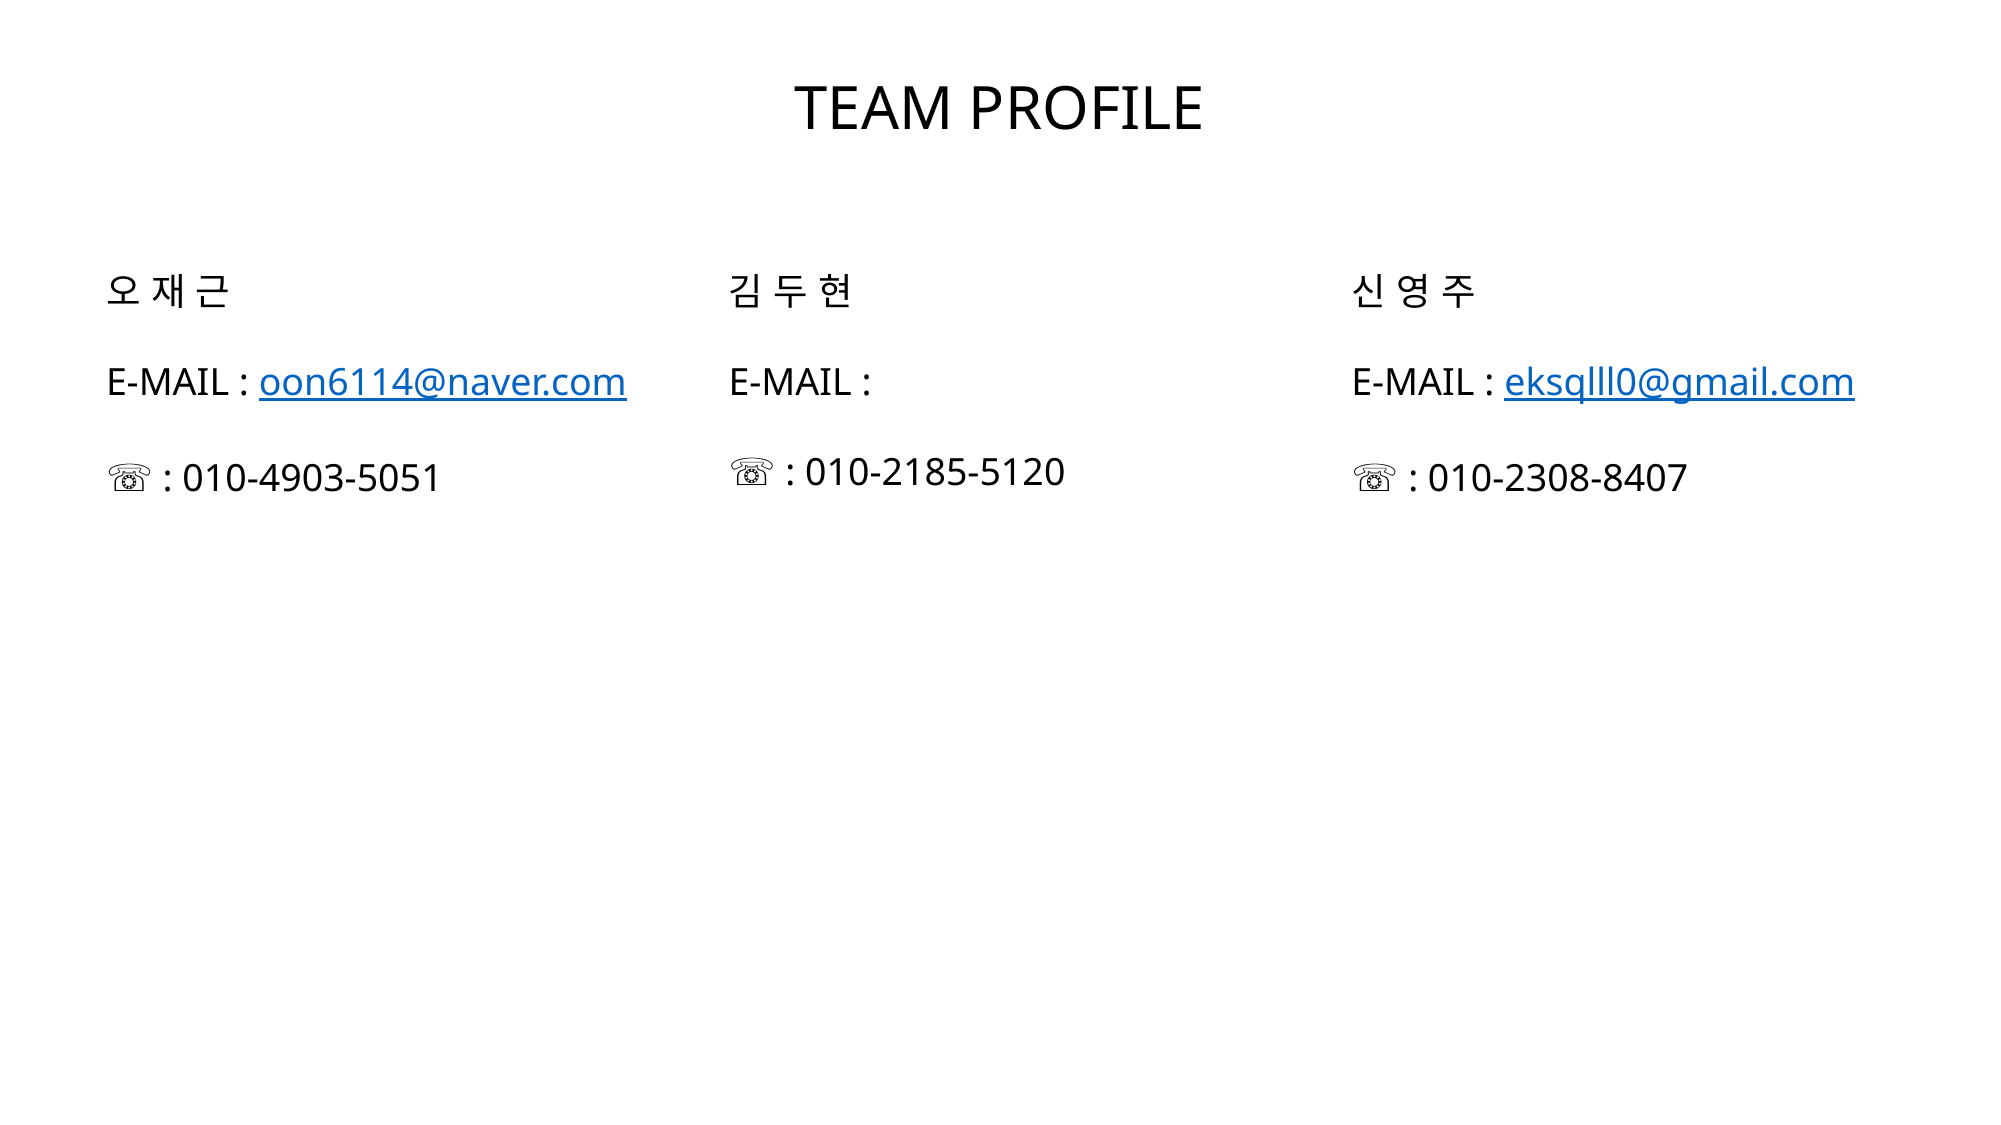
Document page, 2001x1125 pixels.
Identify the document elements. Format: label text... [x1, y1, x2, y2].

text_box 오 재 근 E-MAIL : oon6114@naver.com ☏ : 010-4903-5051 [91, 260, 664, 506]
text_box 김 두 현 E-MAIL : ☏ : 010-2185-5120 [713, 260, 1286, 500]
title TEAM PROFILE [747, 48, 1253, 172]
text_box 신 영 주 E-MAIL : eksqlll0@gmail.com ☏ : 010-2308-8407 [1336, 260, 1909, 506]
